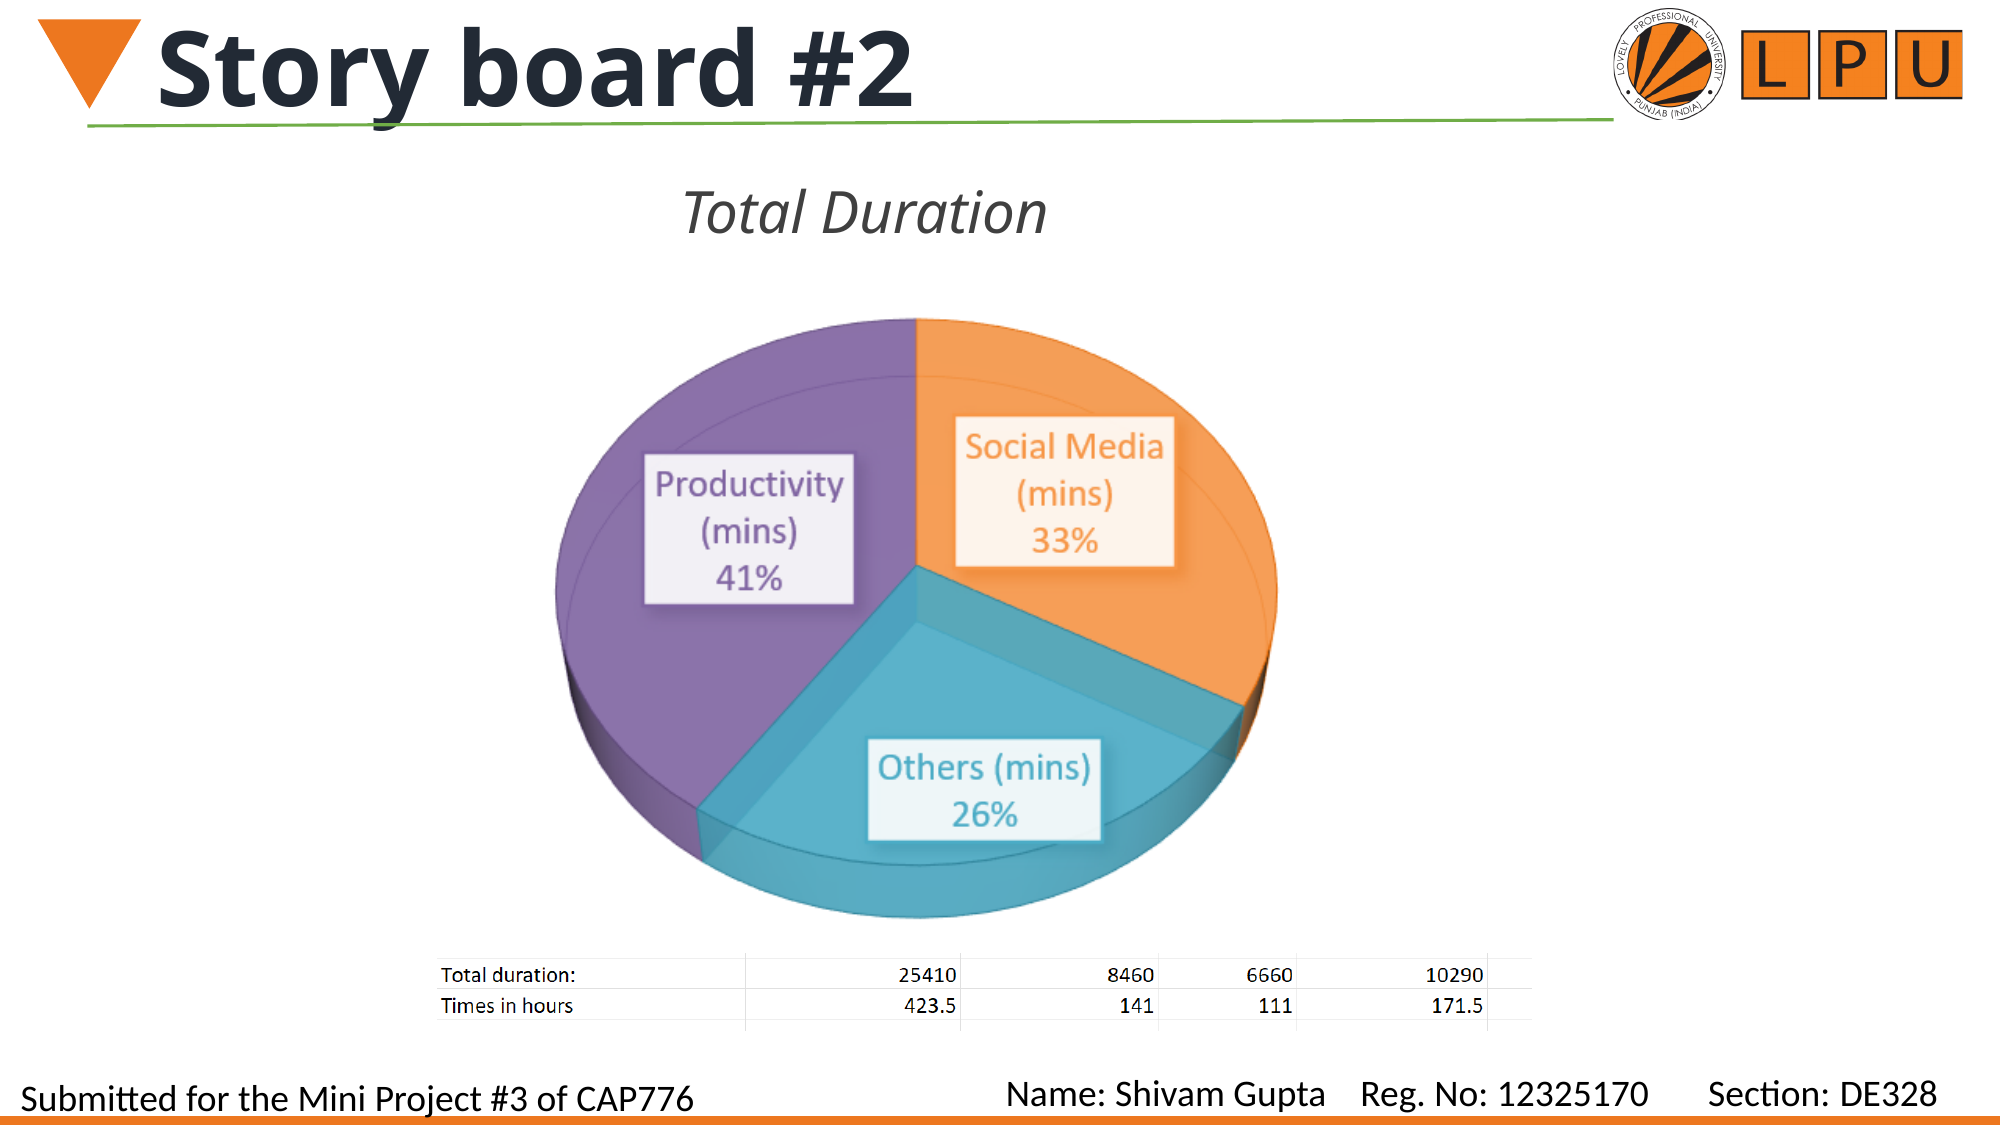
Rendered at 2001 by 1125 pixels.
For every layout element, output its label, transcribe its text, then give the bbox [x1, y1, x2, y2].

text_box Name: Shivam Gupta Reg. No: 12325170 Section: DE328 [990, 1061, 1996, 1122]
picture [437, 953, 1532, 1031]
title Story board #2 [141, 126, 1614, 137]
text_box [87, 119, 1614, 126]
picture [1613, 8, 1963, 120]
text_box Total Duration [665, 168, 1670, 253]
text_box [0, 1115, 5, 1125]
text_box [711, 1115, 2000, 1125]
text_box Submitted for the Mini Project #3 of CAP776 [5, 1066, 711, 1125]
picture [540, 262, 1300, 949]
title Story board #2 [141, 8, 1613, 119]
text_box [35, 18, 144, 111]
